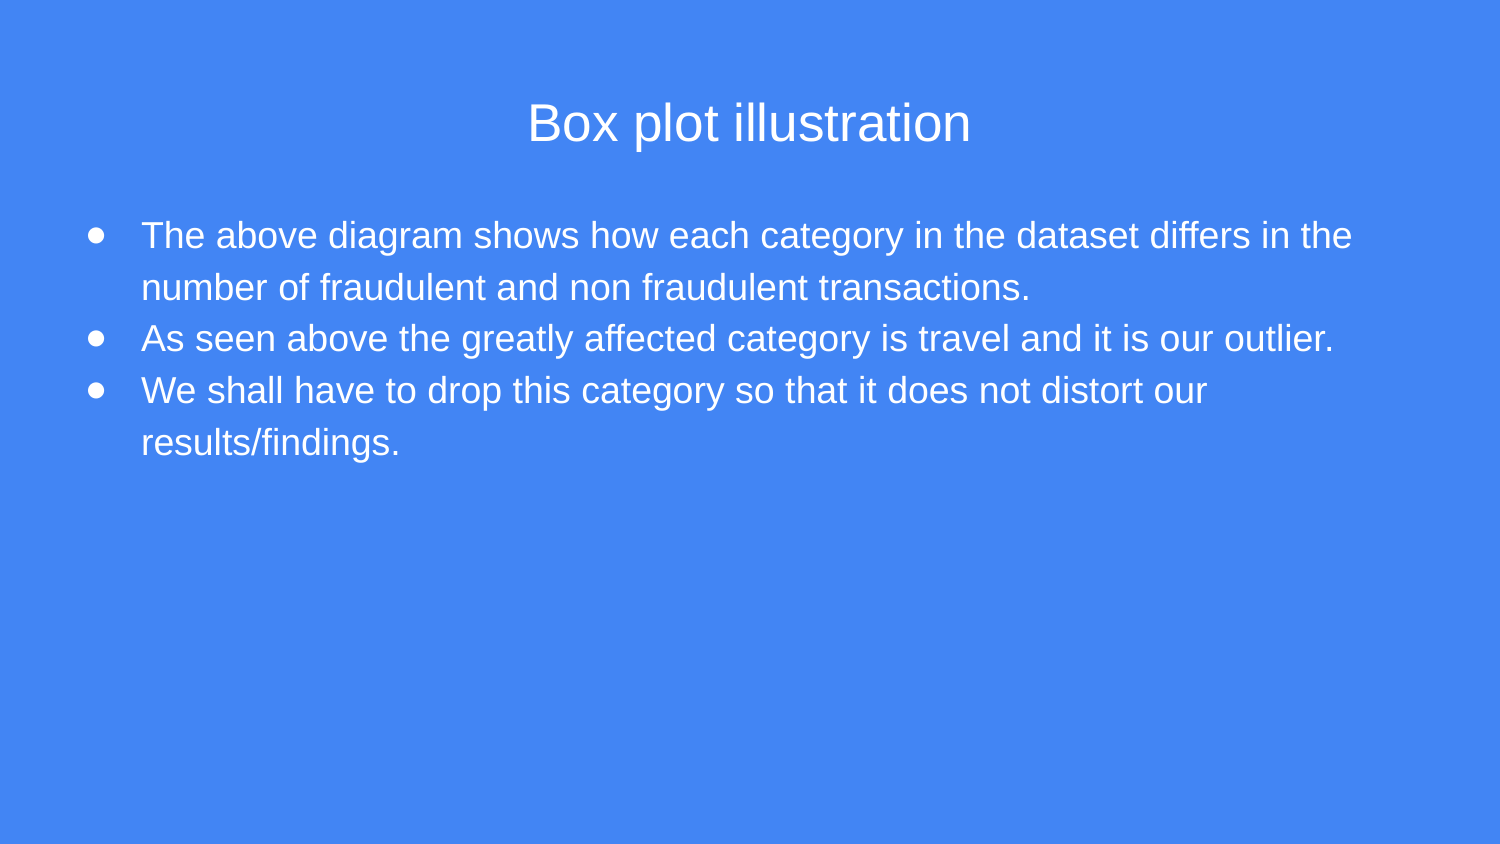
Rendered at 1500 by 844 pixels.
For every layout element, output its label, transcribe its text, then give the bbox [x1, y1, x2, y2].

list The above diagram shows how each category in the dataset differs in the number of fraudulent and non fraudulent transactions. As seen above the greatly affected category is travel and it is our outlier. We shall have to drop this category so that it does not distort our results/findings. [51, 189, 1449, 750]
title Box plot illustration [51, 72, 1449, 167]
